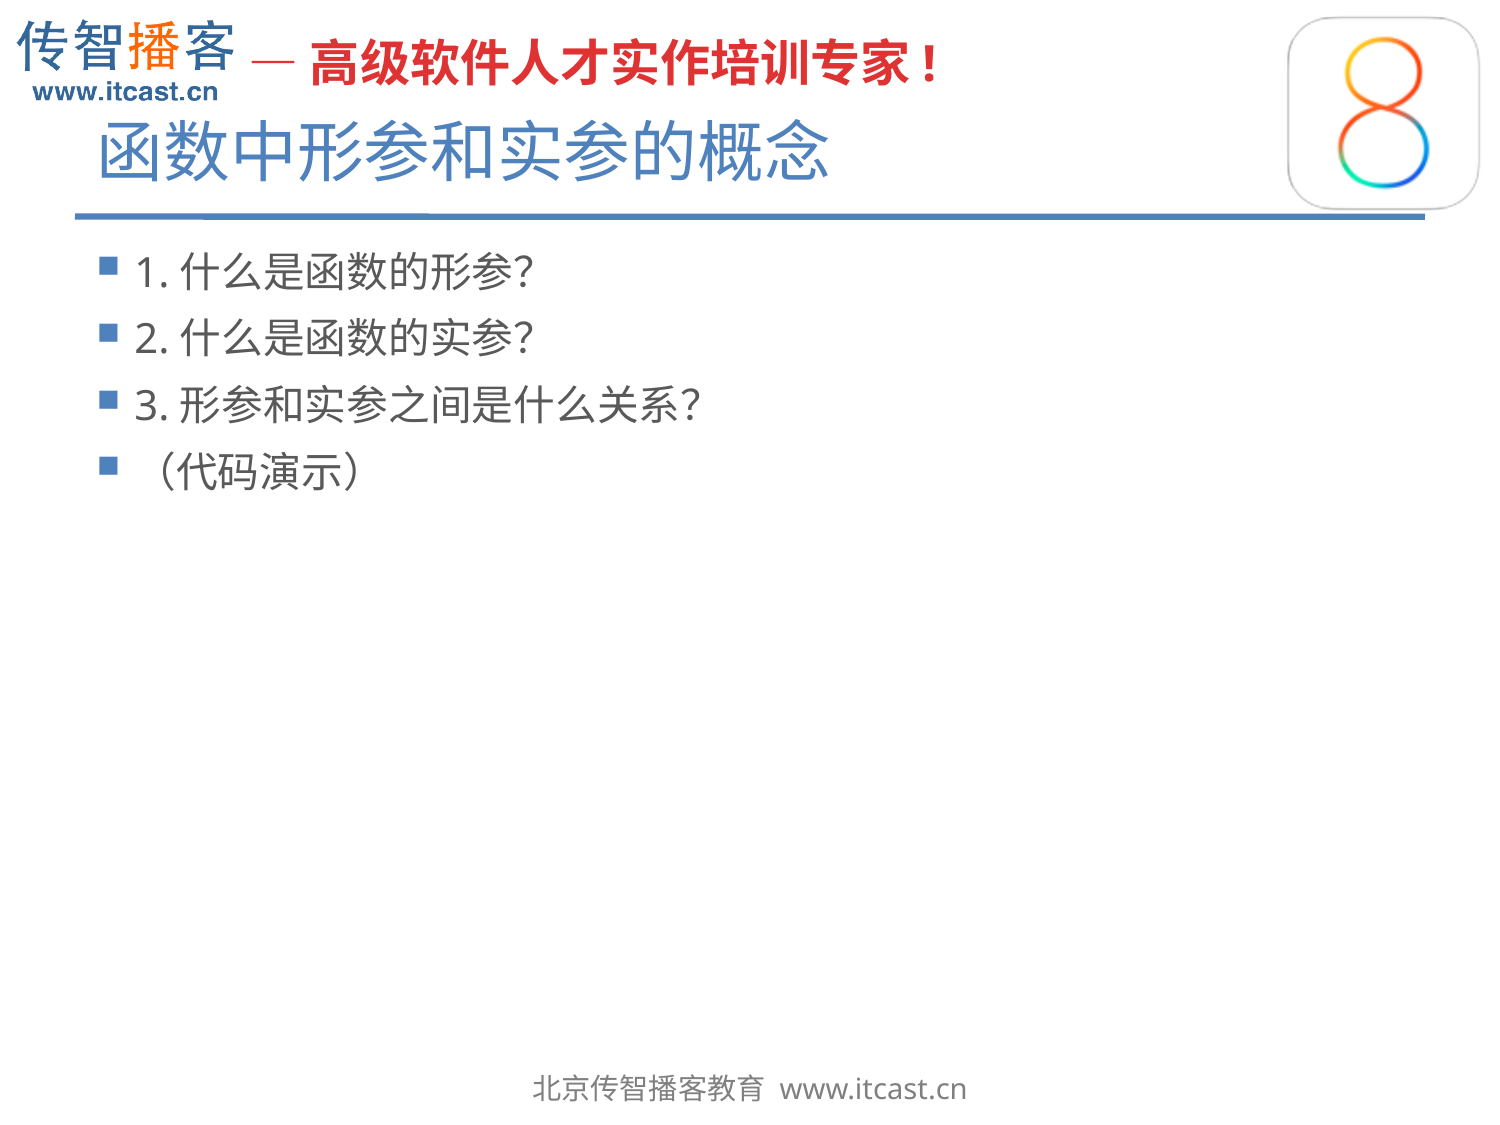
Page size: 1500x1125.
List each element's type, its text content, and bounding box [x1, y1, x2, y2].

picture [1270, 0, 1497, 227]
list 1.什么是函数的形参？ 2.什么是函数的实参？ 3.形参和实参之间是什么关系？ （代码演示） [81, 237, 1416, 1005]
title 函数中形参和实参的概念 [81, 102, 1416, 237]
picture [16, 19, 234, 101]
